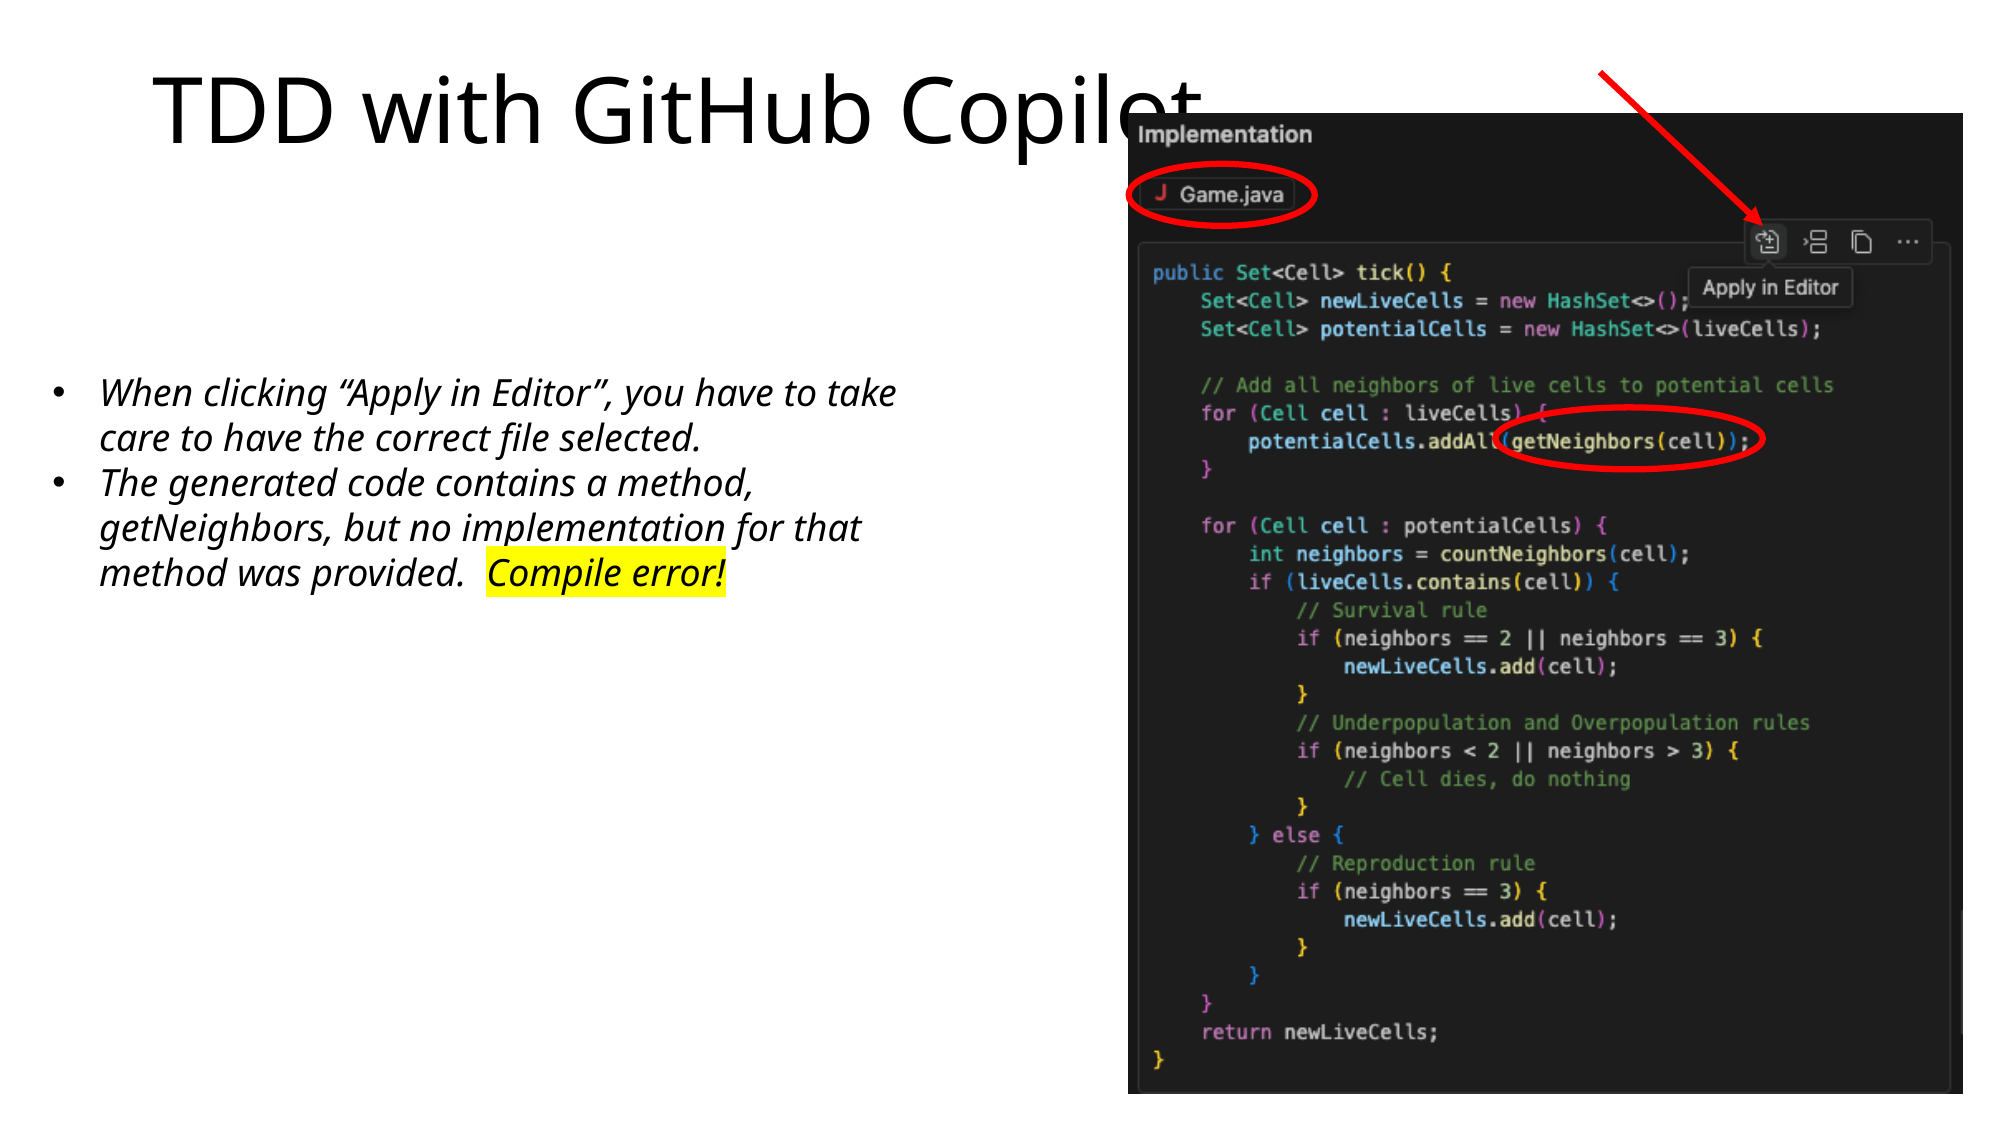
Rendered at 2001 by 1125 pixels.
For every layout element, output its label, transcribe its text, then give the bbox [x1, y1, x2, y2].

title TDD with GitHub Copilot [137, 31, 1863, 197]
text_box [1599, 71, 1764, 227]
picture [1128, 113, 1963, 1094]
text_box When clicking “Apply in Editor”, you have to take care to have the correct file selected. The generated code contains a method, getNeighbors, but no implementation for that method was provided. Compile error! [37, 361, 930, 601]
